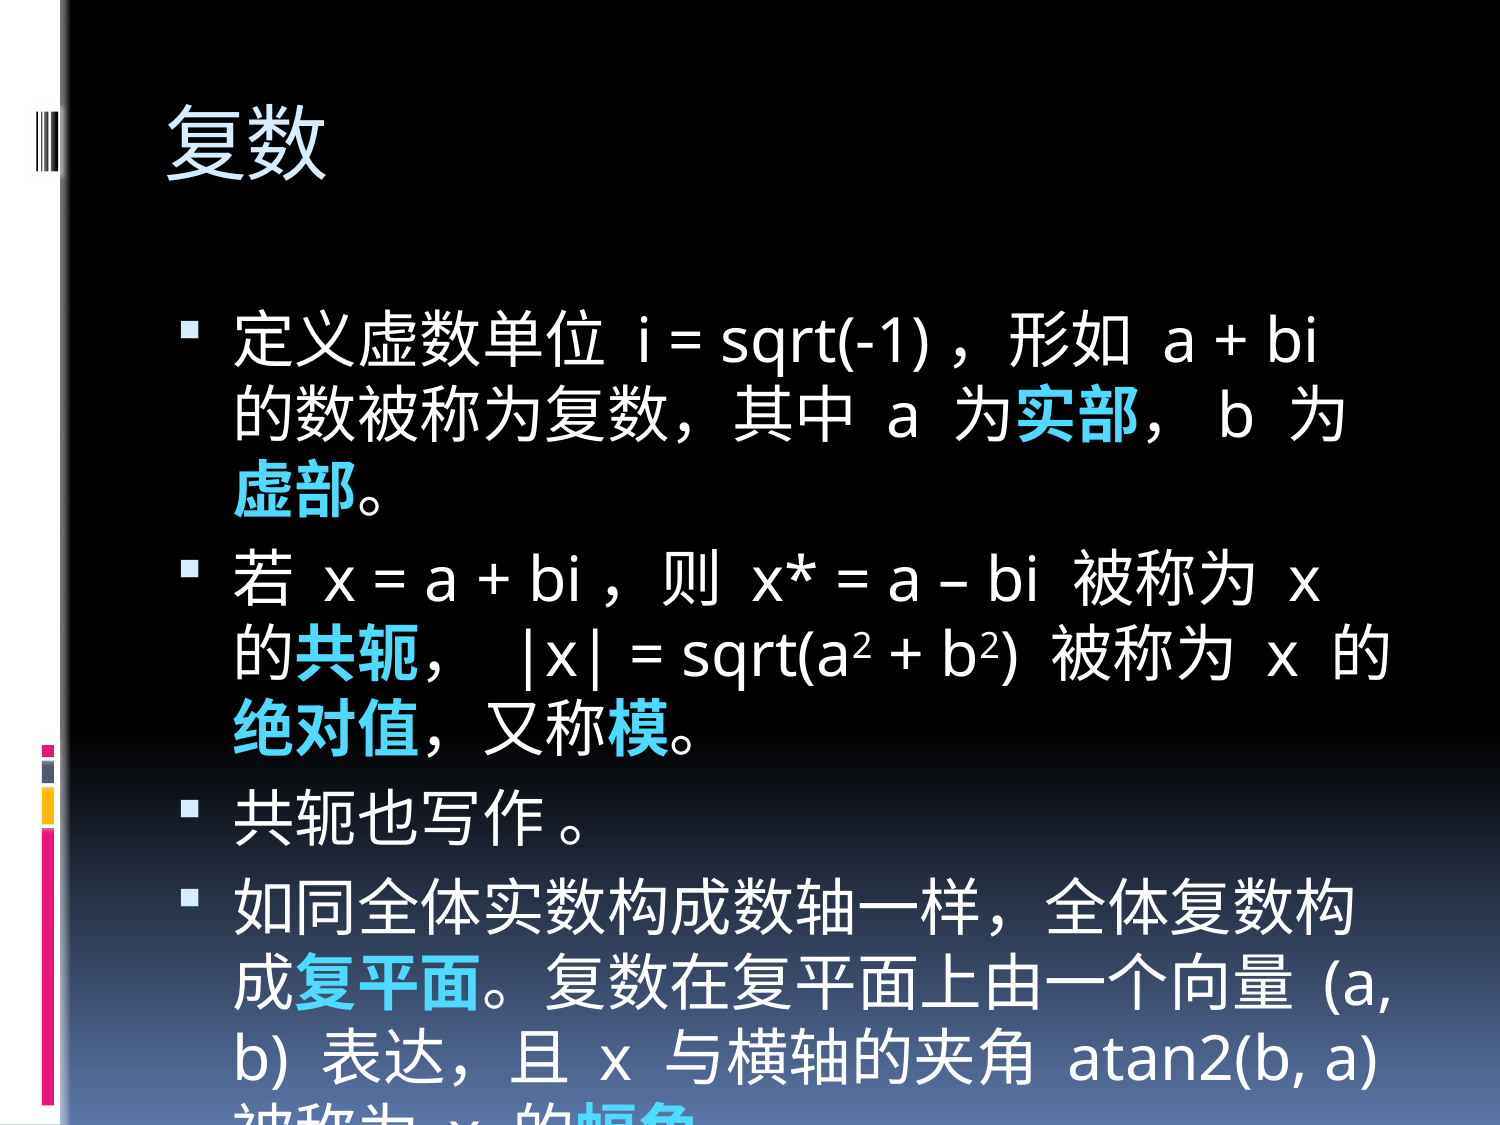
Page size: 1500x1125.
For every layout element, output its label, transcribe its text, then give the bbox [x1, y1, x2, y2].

title 复数 [150, 83, 1425, 234]
